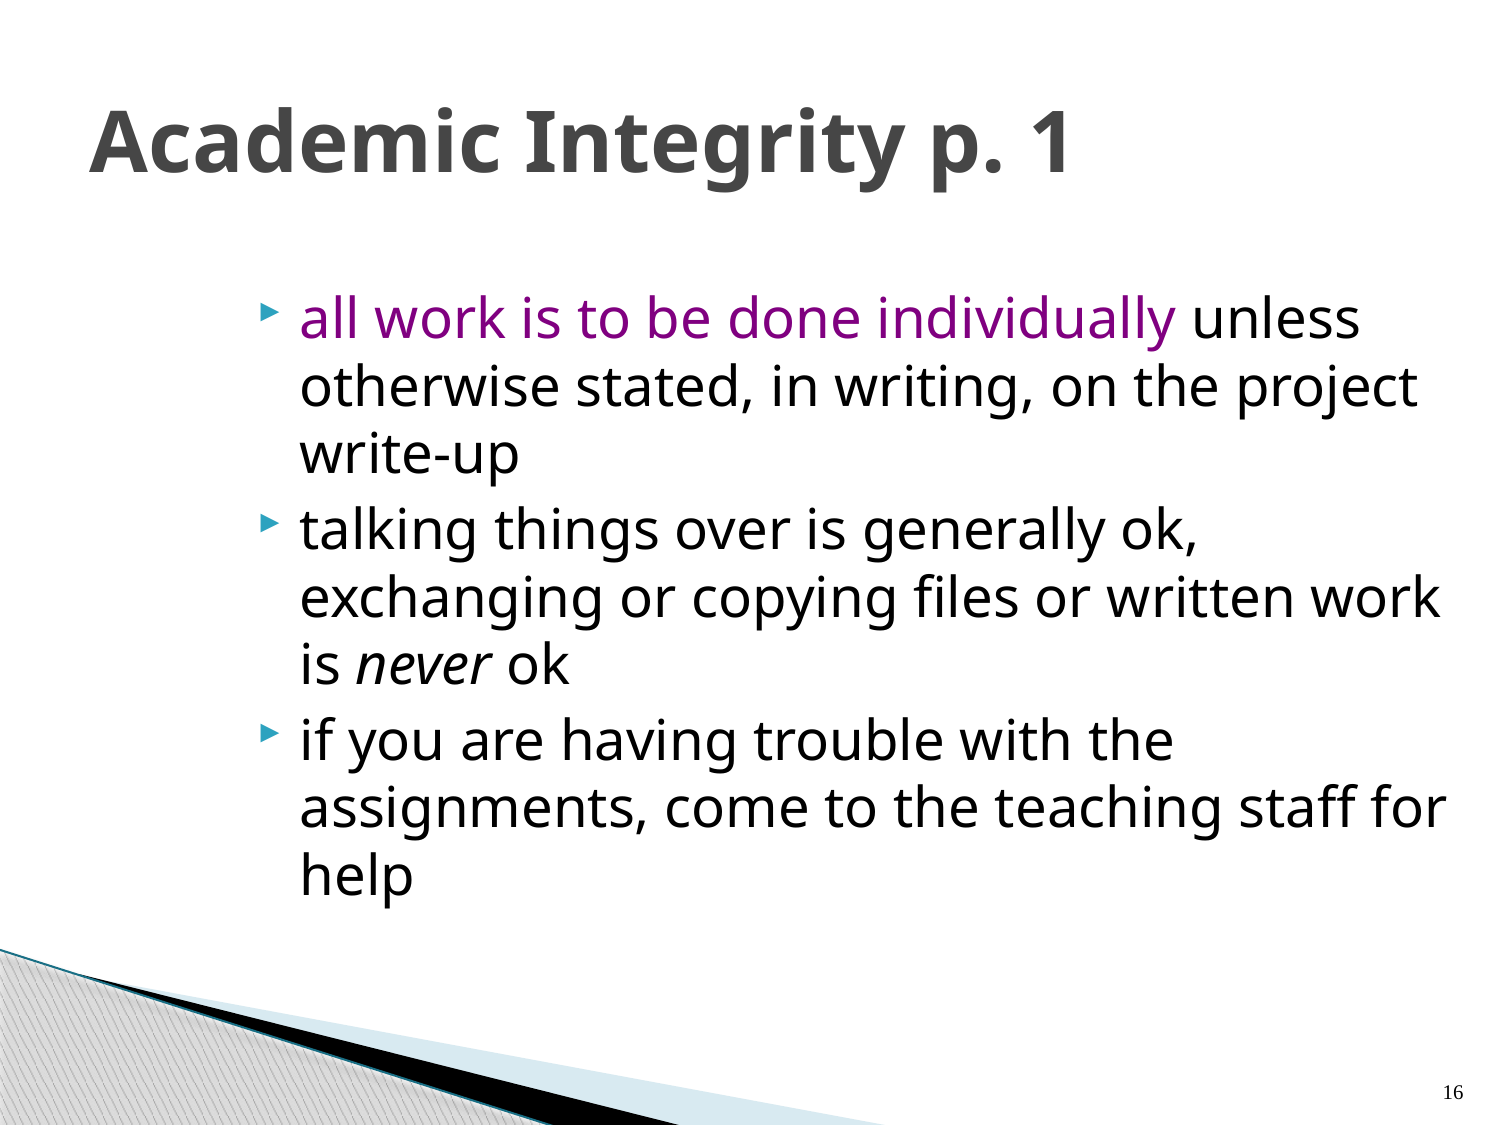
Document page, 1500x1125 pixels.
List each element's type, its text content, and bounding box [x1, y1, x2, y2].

slide_number 16 [1418, 1051, 1479, 1112]
list all work is to be done individually unless otherwise stated, in writing, on the project write-up talking things over is generally ok, exchanging or copying files or written work is never ok if you are having trouble with the assignments, come to the teaching staff for help [224, 275, 1500, 1063]
title Academic Integrity p. 1 [75, 45, 1425, 233]
